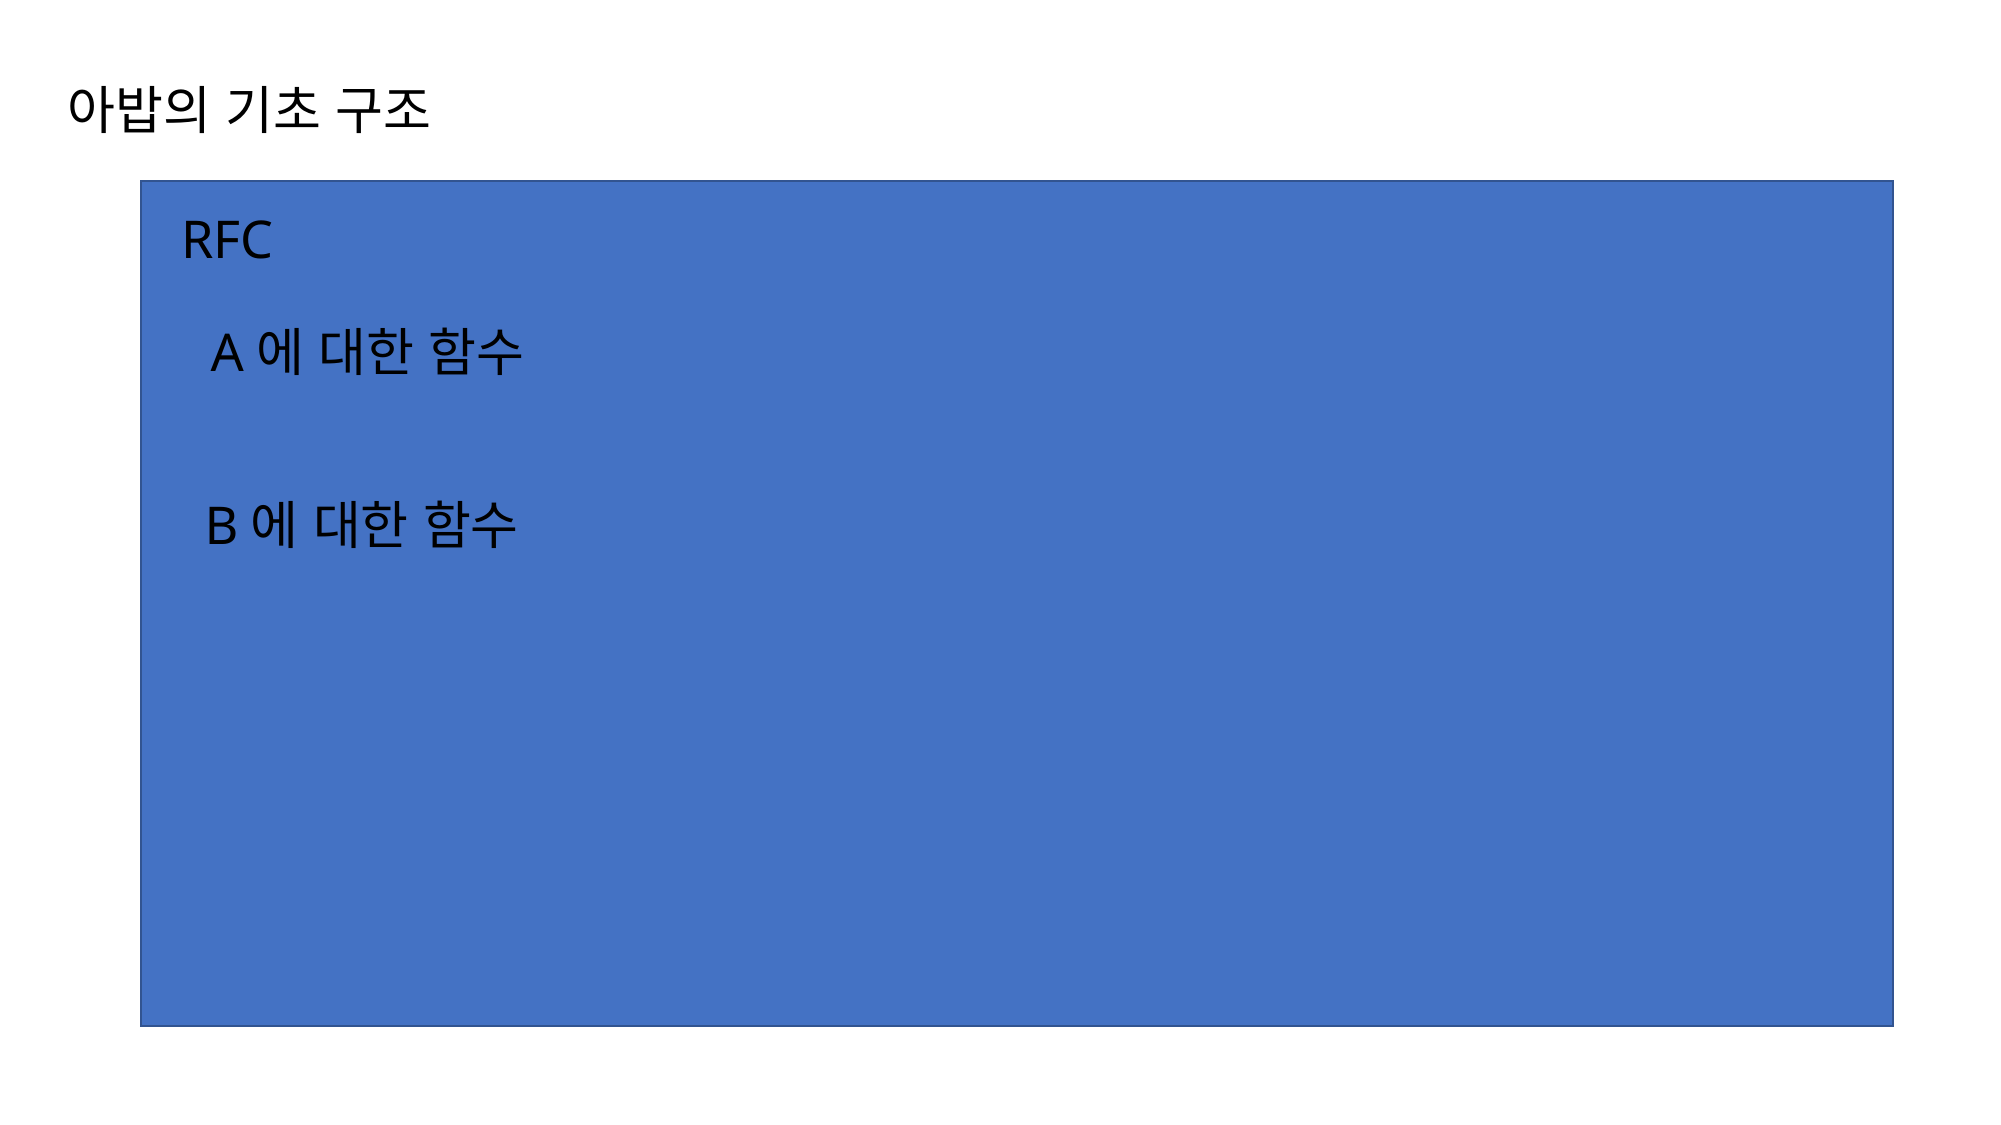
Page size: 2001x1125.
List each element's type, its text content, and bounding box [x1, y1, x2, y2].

text_box A에 대한 함수 [195, 319, 1079, 487]
text_box B에 대한 함수 [189, 491, 1073, 660]
text_box RFC [166, 205, 1050, 374]
text_box [140, 180, 1894, 1027]
subtitle 아밥의 기초 구조 [52, 77, 936, 245]
